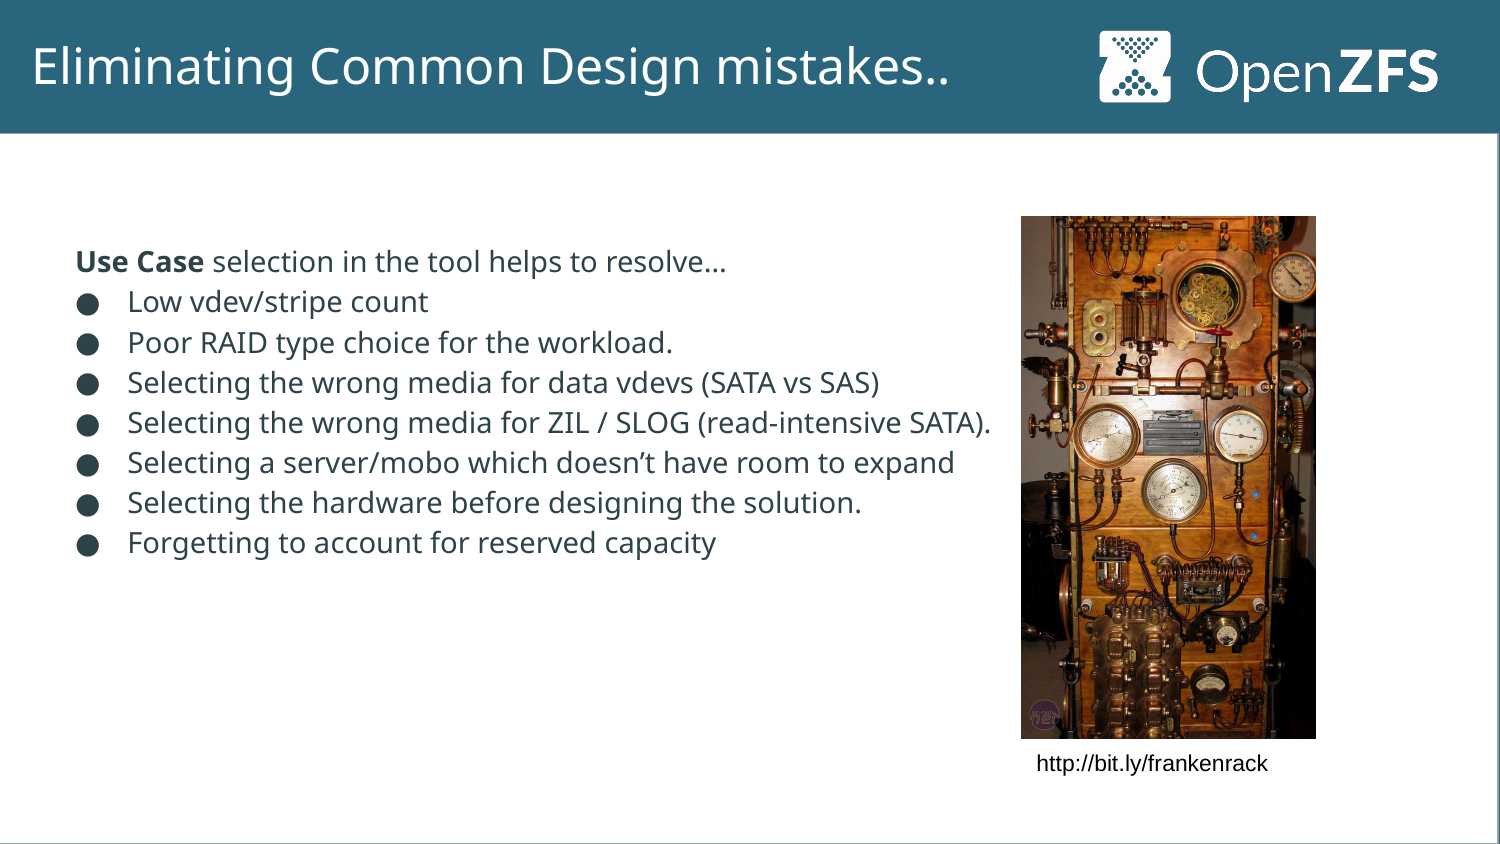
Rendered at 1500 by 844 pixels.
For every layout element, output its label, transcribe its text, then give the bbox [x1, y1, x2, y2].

text_box http://bit.ly/frankenrack [1021, 747, 1316, 784]
list Use Case selection in the tool helps to resolve… Low vdev/stripe count Poor RAID type choice for the workload. Selecting the wrong media for data vdevs (SATA vs SAS) Selecting the wrong media for ZIL / SLOG (read-intensive SATA). Selecting a server/mobo which doesn’t have room to expand Selecting the hardware before designing the solution. Forgetting to account for reserved capacity [37, 223, 1021, 784]
picture [1021, 215, 1316, 740]
title Eliminating Common Design mistakes.. [16, 19, 1483, 114]
